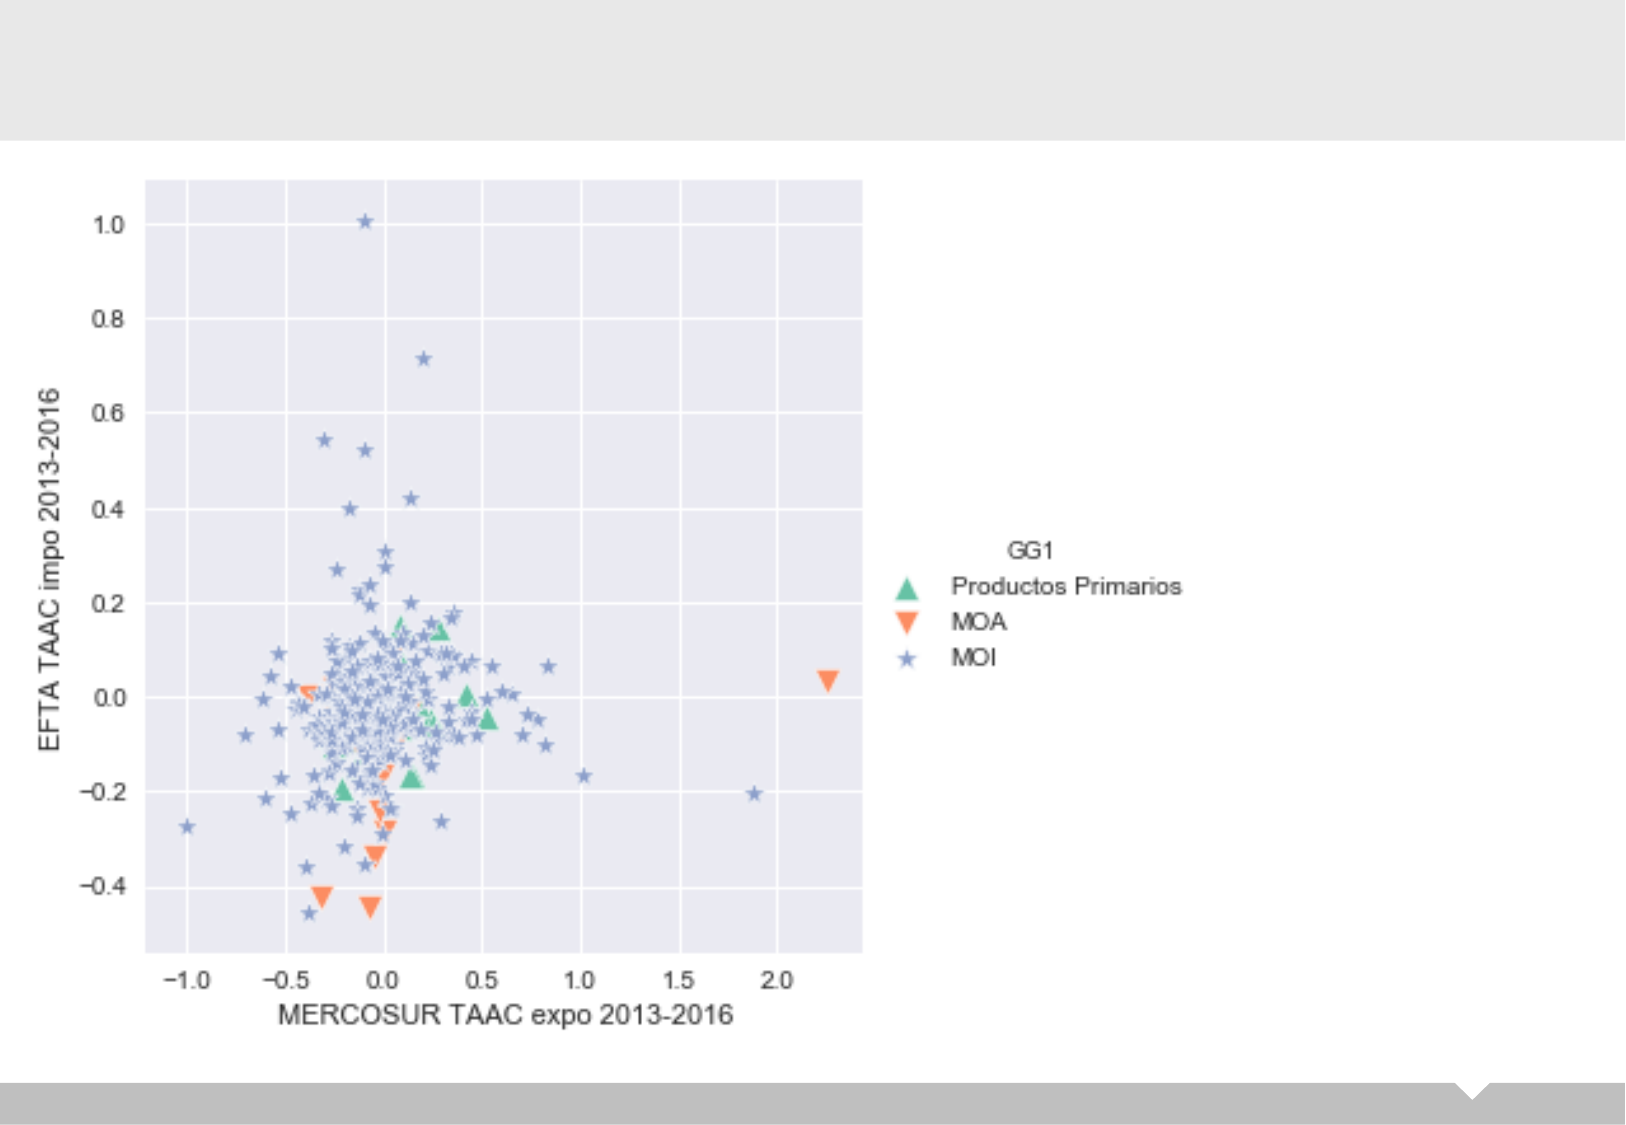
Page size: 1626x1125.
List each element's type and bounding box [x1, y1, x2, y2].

picture [24, 162, 1204, 1048]
